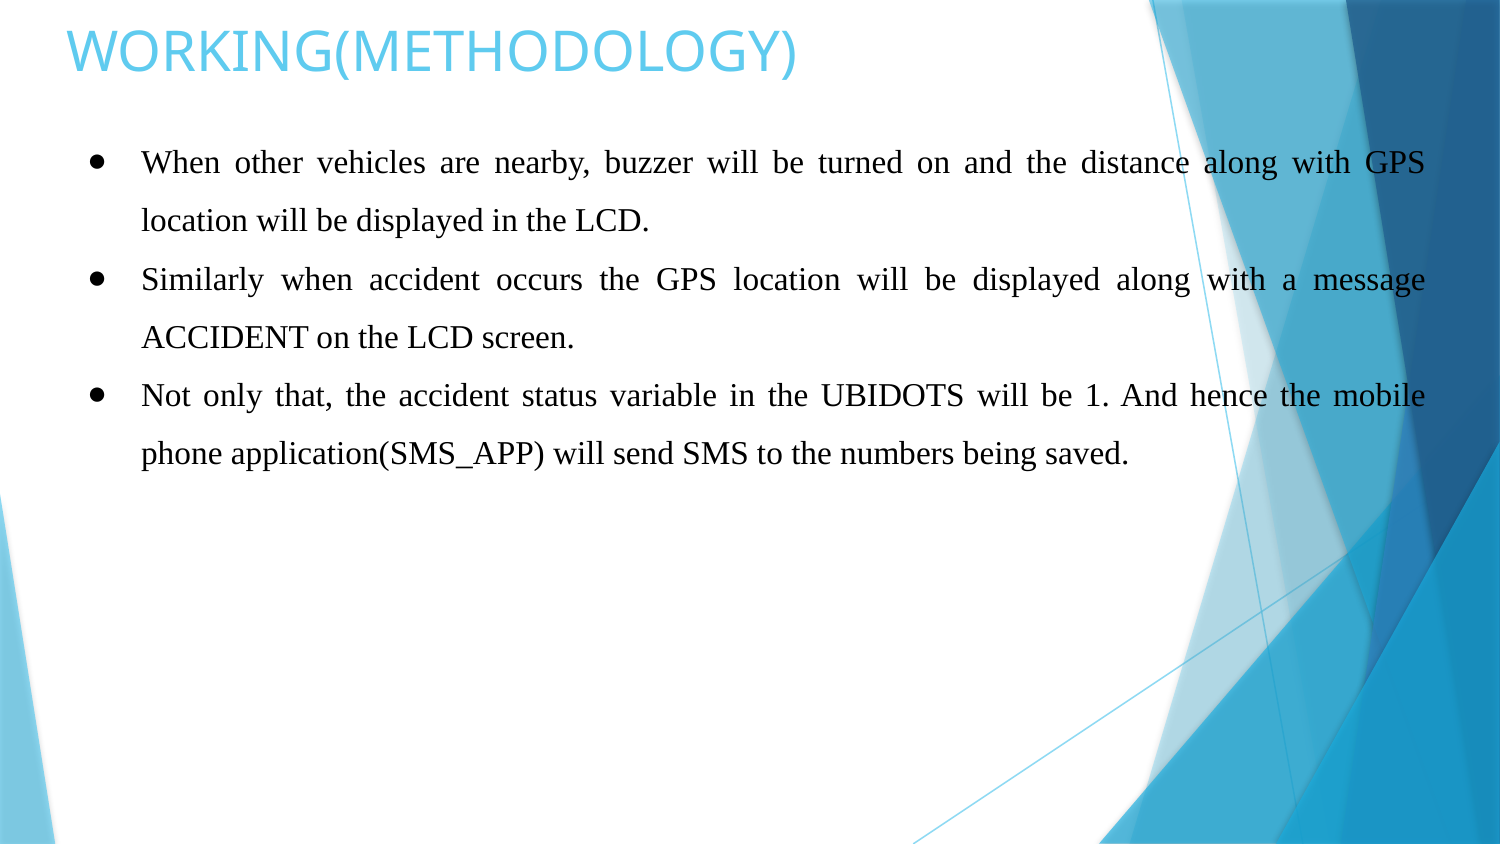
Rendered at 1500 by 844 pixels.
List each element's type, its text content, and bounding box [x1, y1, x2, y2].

list When other vehicles are nearby, buzzer will be turned on and the distance along with GPS location will be displayed in the LCD. Similarly when accident occurs the GPS location will be displayed along with a message ACCIDENT on the LCD screen. Not only that, the accident status variable in the UBIDOTS will be 1. And hence the mobile phone application(SMS_APP) will send SMS to the numbers being saved. [51, 107, 1449, 750]
title WORKING(METHODOLOGY) [51, 0, 1449, 94]
